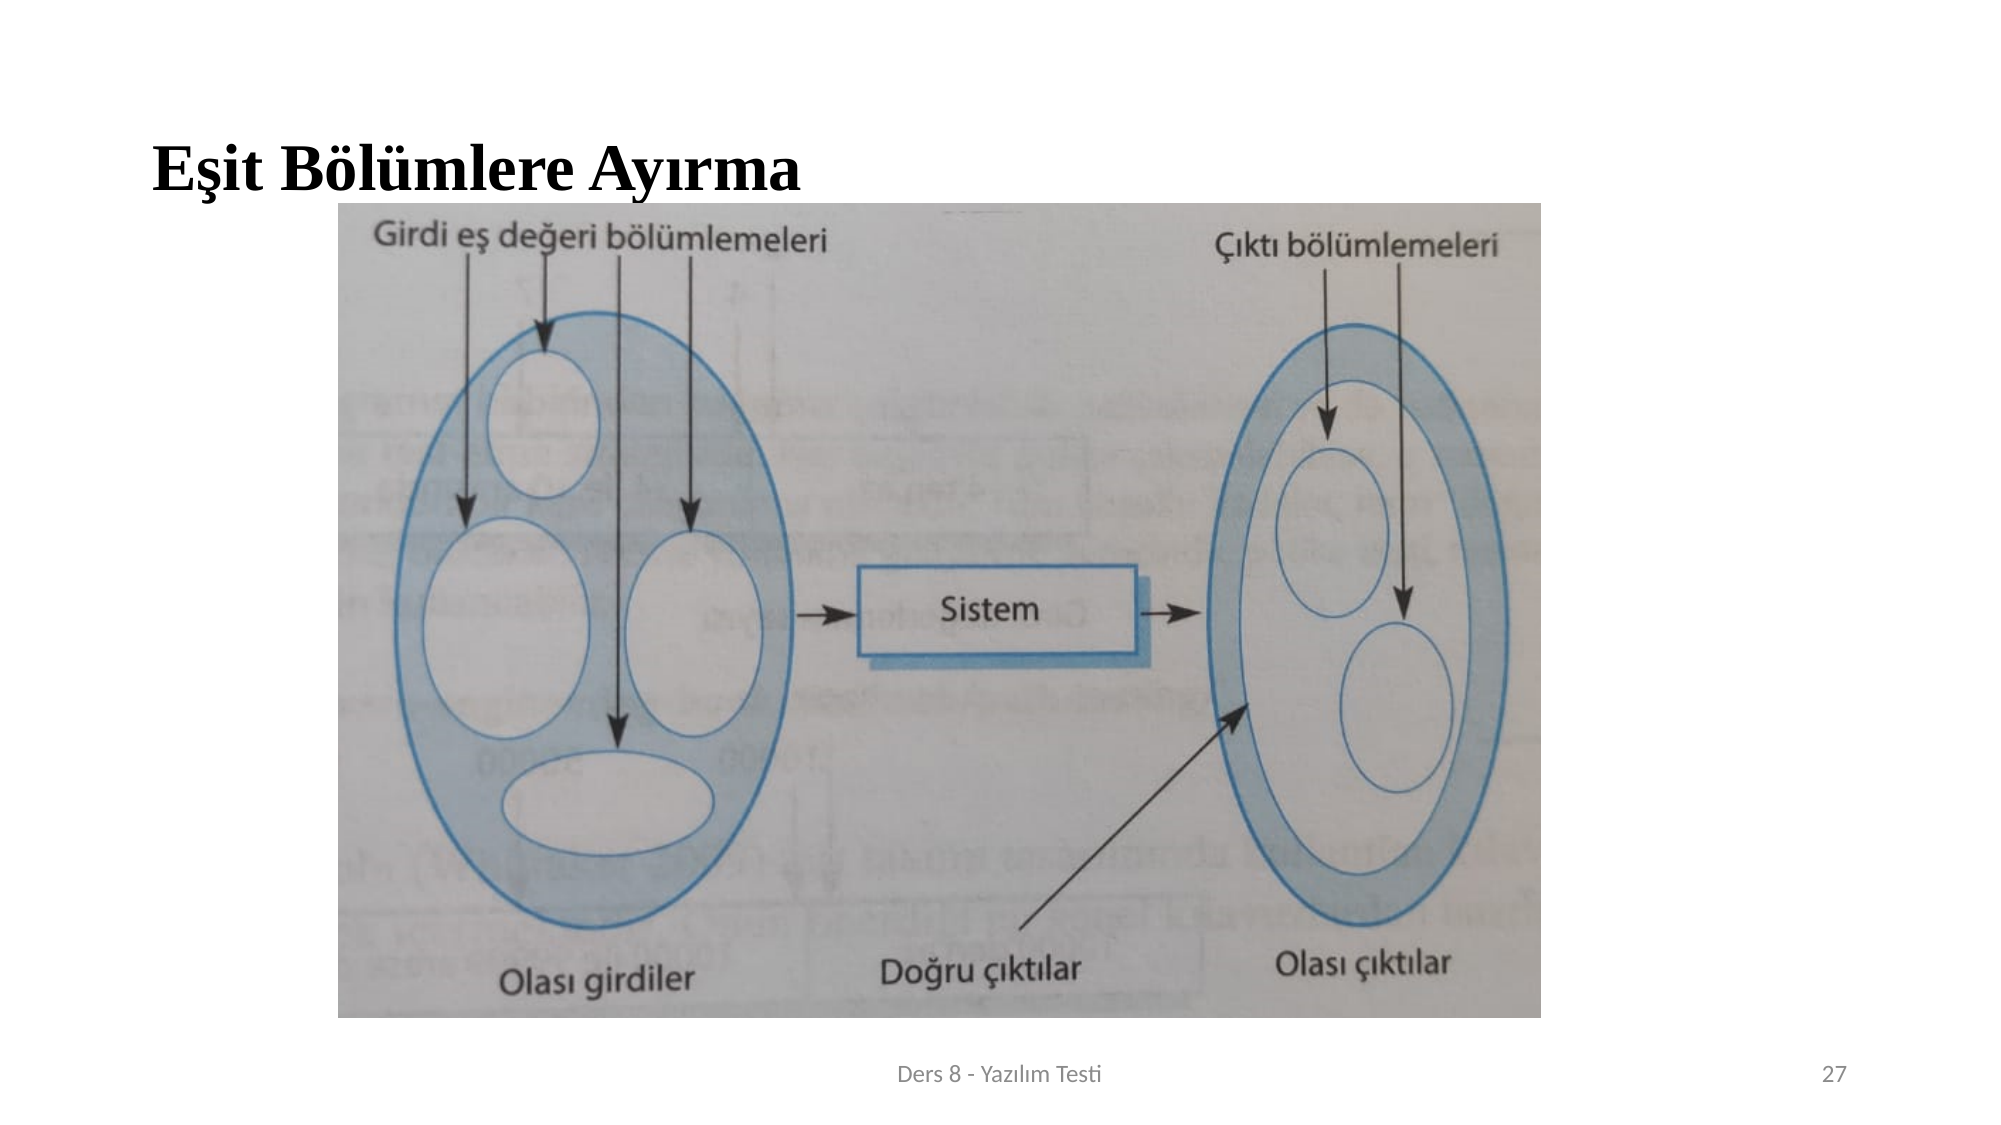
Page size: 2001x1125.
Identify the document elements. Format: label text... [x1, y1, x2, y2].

title Eşit Bölümlere Ayırma [137, 59, 1863, 278]
slide_number 27 [1412, 1042, 1863, 1103]
picture [338, 203, 1541, 1018]
footer Ders 8 - Yazılım Testi [662, 1042, 1338, 1103]
